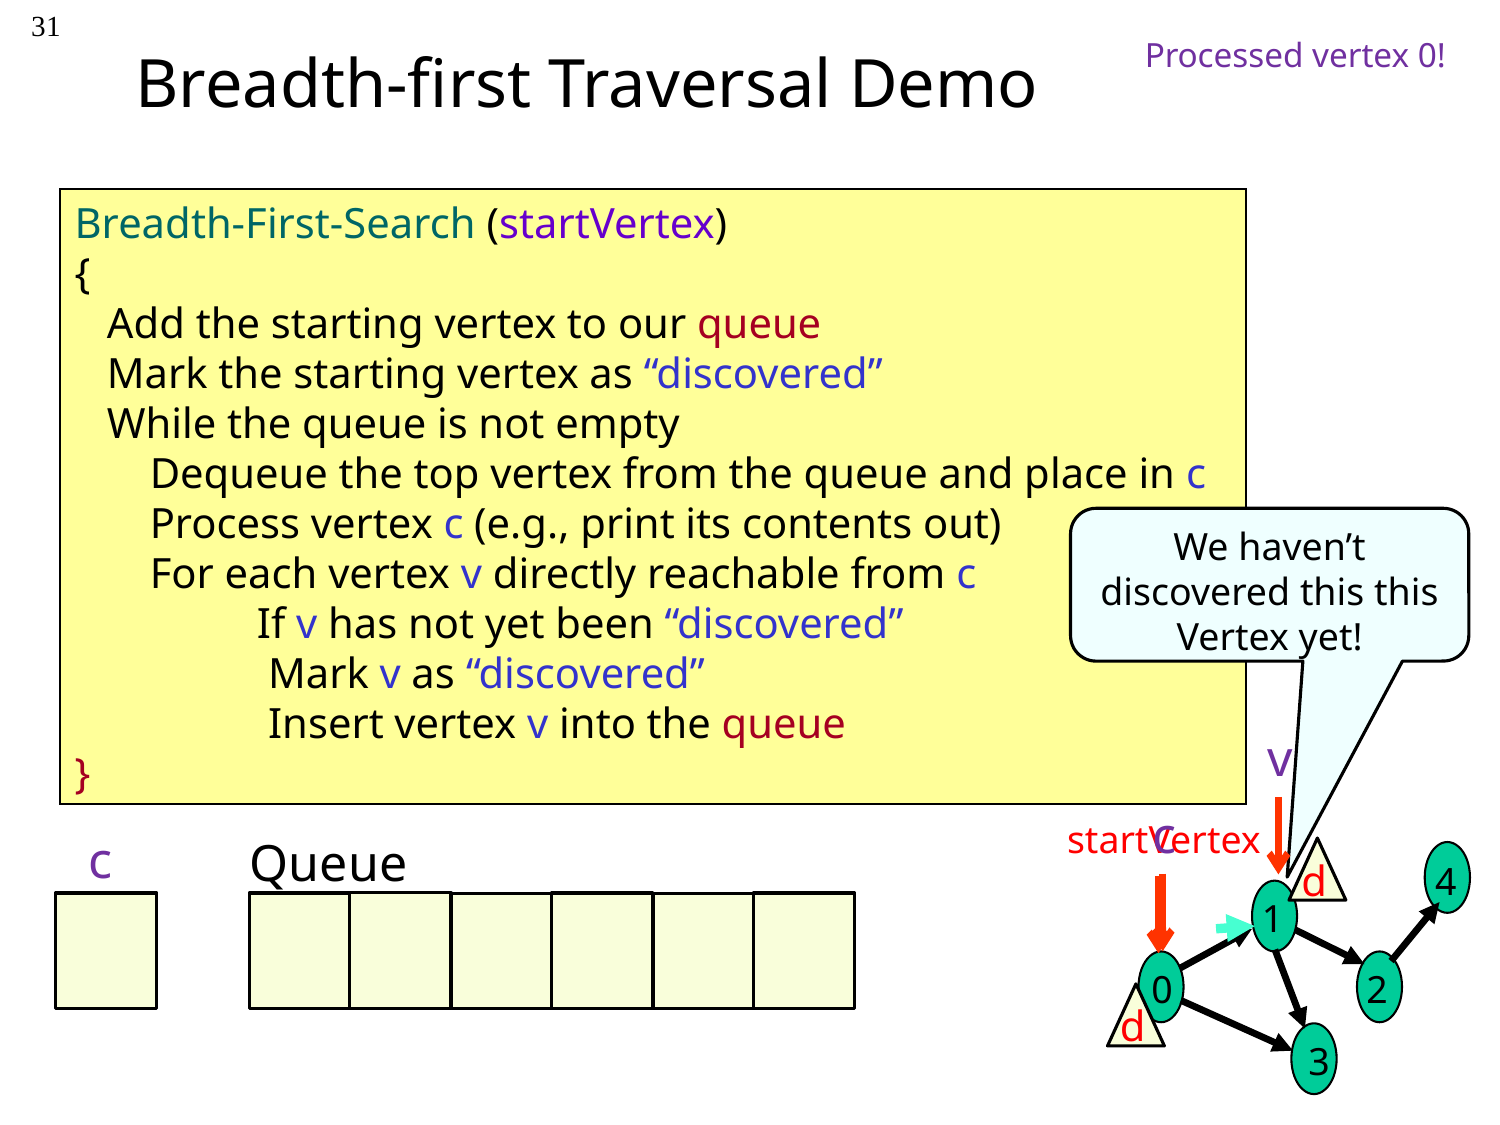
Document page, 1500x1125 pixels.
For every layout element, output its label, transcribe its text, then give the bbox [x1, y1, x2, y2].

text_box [1136, 795, 1194, 952]
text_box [1135, 850, 1473, 1095]
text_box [1199, 808, 1288, 954]
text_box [1105, 983, 1165, 1059]
text_box Processed vertex 0! [1130, 26, 1462, 82]
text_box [1179, 925, 1255, 969]
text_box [55, 820, 158, 1009]
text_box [237, 823, 855, 1009]
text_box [1040, 808, 1132, 954]
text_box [1286, 837, 1347, 913]
text_box [1434, 842, 1460, 848]
title Breadth-first Traversal Demo [0, 0, 1225, 175]
text_box Breadth-First-Search (startVertex) { Add the starting vertex to our queue Mark the starting vertex as “discovered” While the queue is not empty Dequeue the top vertex from the queue and place in c Process vertex c (e.g., print its contents out) For each vertex v directly reachable from c If v has not yet been “discovered” Mark v as “discovered” Insert vertex v into the queue } [59, 189, 1247, 805]
text_box We haven’t discovered this this Vertex yet! [1070, 508, 1469, 827]
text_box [1251, 718, 1309, 875]
